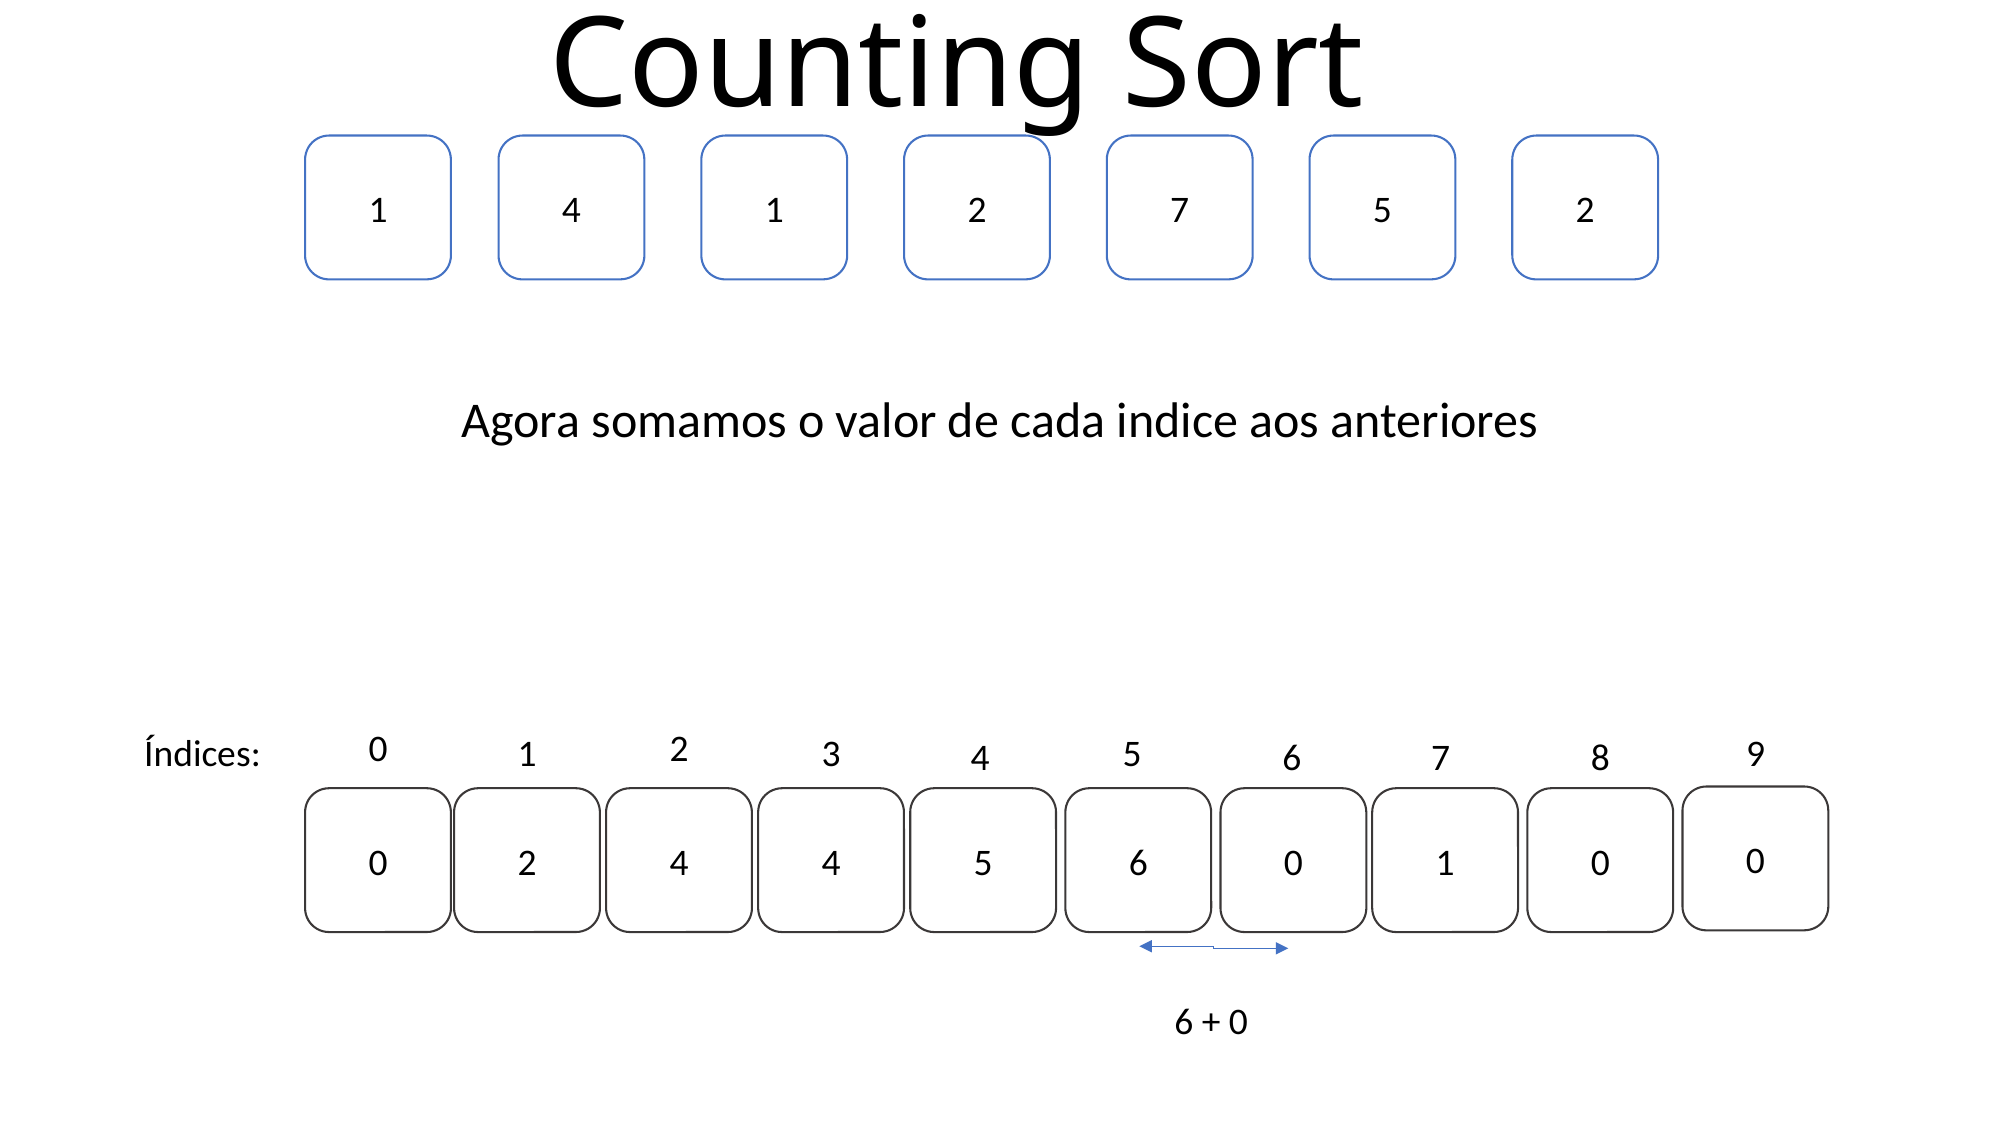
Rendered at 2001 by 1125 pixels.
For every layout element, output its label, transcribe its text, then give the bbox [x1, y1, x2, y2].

text_box Índices: [129, 721, 303, 781]
text_box 0 [1219, 787, 1368, 934]
text_box 0 [335, 717, 421, 777]
text_box 0 [1526, 787, 1675, 934]
text_box 0 [1681, 785, 1830, 932]
text_box Agora somamos o valor de cada indice aos anteriores [363, 387, 1637, 512]
text_box 2 [636, 717, 722, 777]
text_box 5 [909, 787, 1058, 934]
text_box 3 [789, 721, 874, 782]
text_box 4 [605, 787, 753, 934]
text_box 5 [1308, 134, 1457, 281]
text_box 1 [1371, 787, 1520, 934]
text_box 1 [304, 134, 452, 281]
text_box 4 [757, 787, 906, 934]
text_box 7 [1105, 134, 1254, 281]
text_box 6 + 0 [1155, 989, 1268, 1050]
text_box 2 [453, 787, 601, 934]
text_box 5 [1090, 721, 1175, 782]
text_box 7 [1398, 725, 1483, 786]
text_box 9 [1713, 721, 1798, 781]
text_box 1 [484, 721, 570, 781]
text_box 8 [1558, 725, 1643, 786]
text_box 1 [700, 134, 849, 281]
title Counting Sort [207, 0, 1708, 142]
text_box 2 [1511, 134, 1660, 281]
text_box 6 [1249, 725, 1334, 786]
text_box 4 [938, 725, 1023, 786]
text_box 2 [903, 134, 1051, 281]
text_box 4 [497, 134, 646, 281]
text_box 0 [304, 787, 452, 934]
text_box 6 [1064, 787, 1213, 934]
